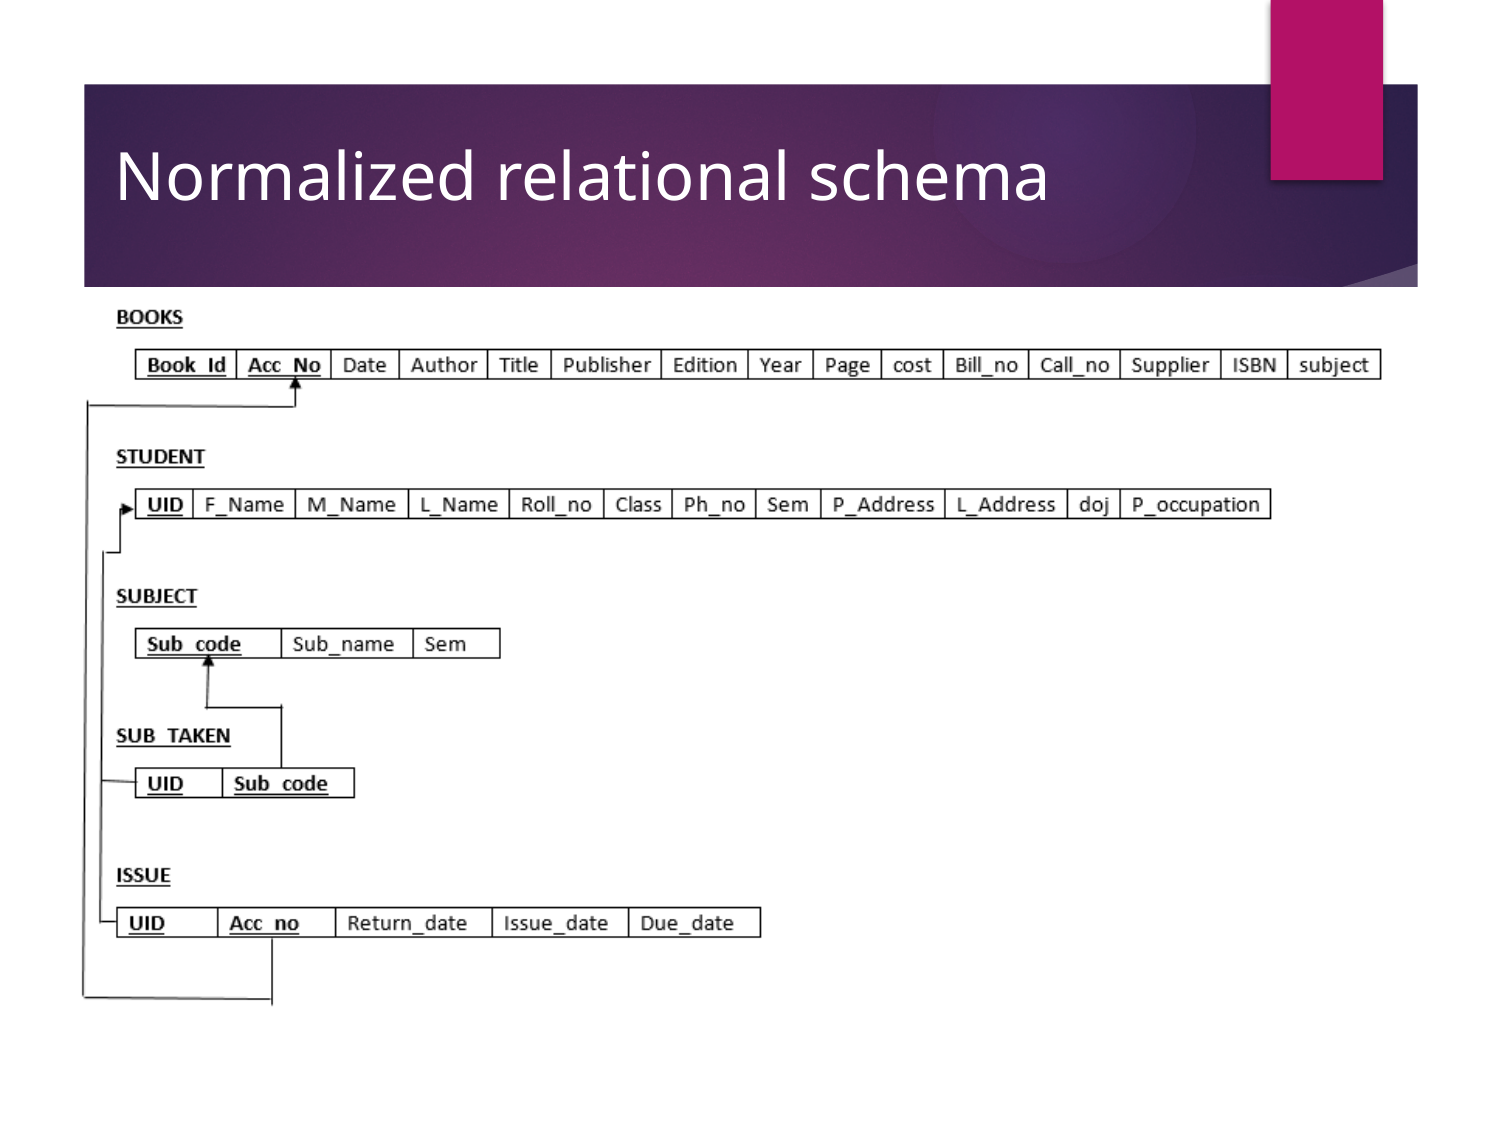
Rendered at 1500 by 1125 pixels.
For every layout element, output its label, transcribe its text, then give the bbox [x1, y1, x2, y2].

title Normalized relational schema [99, 87, 1443, 260]
picture [70, 287, 1439, 1059]
